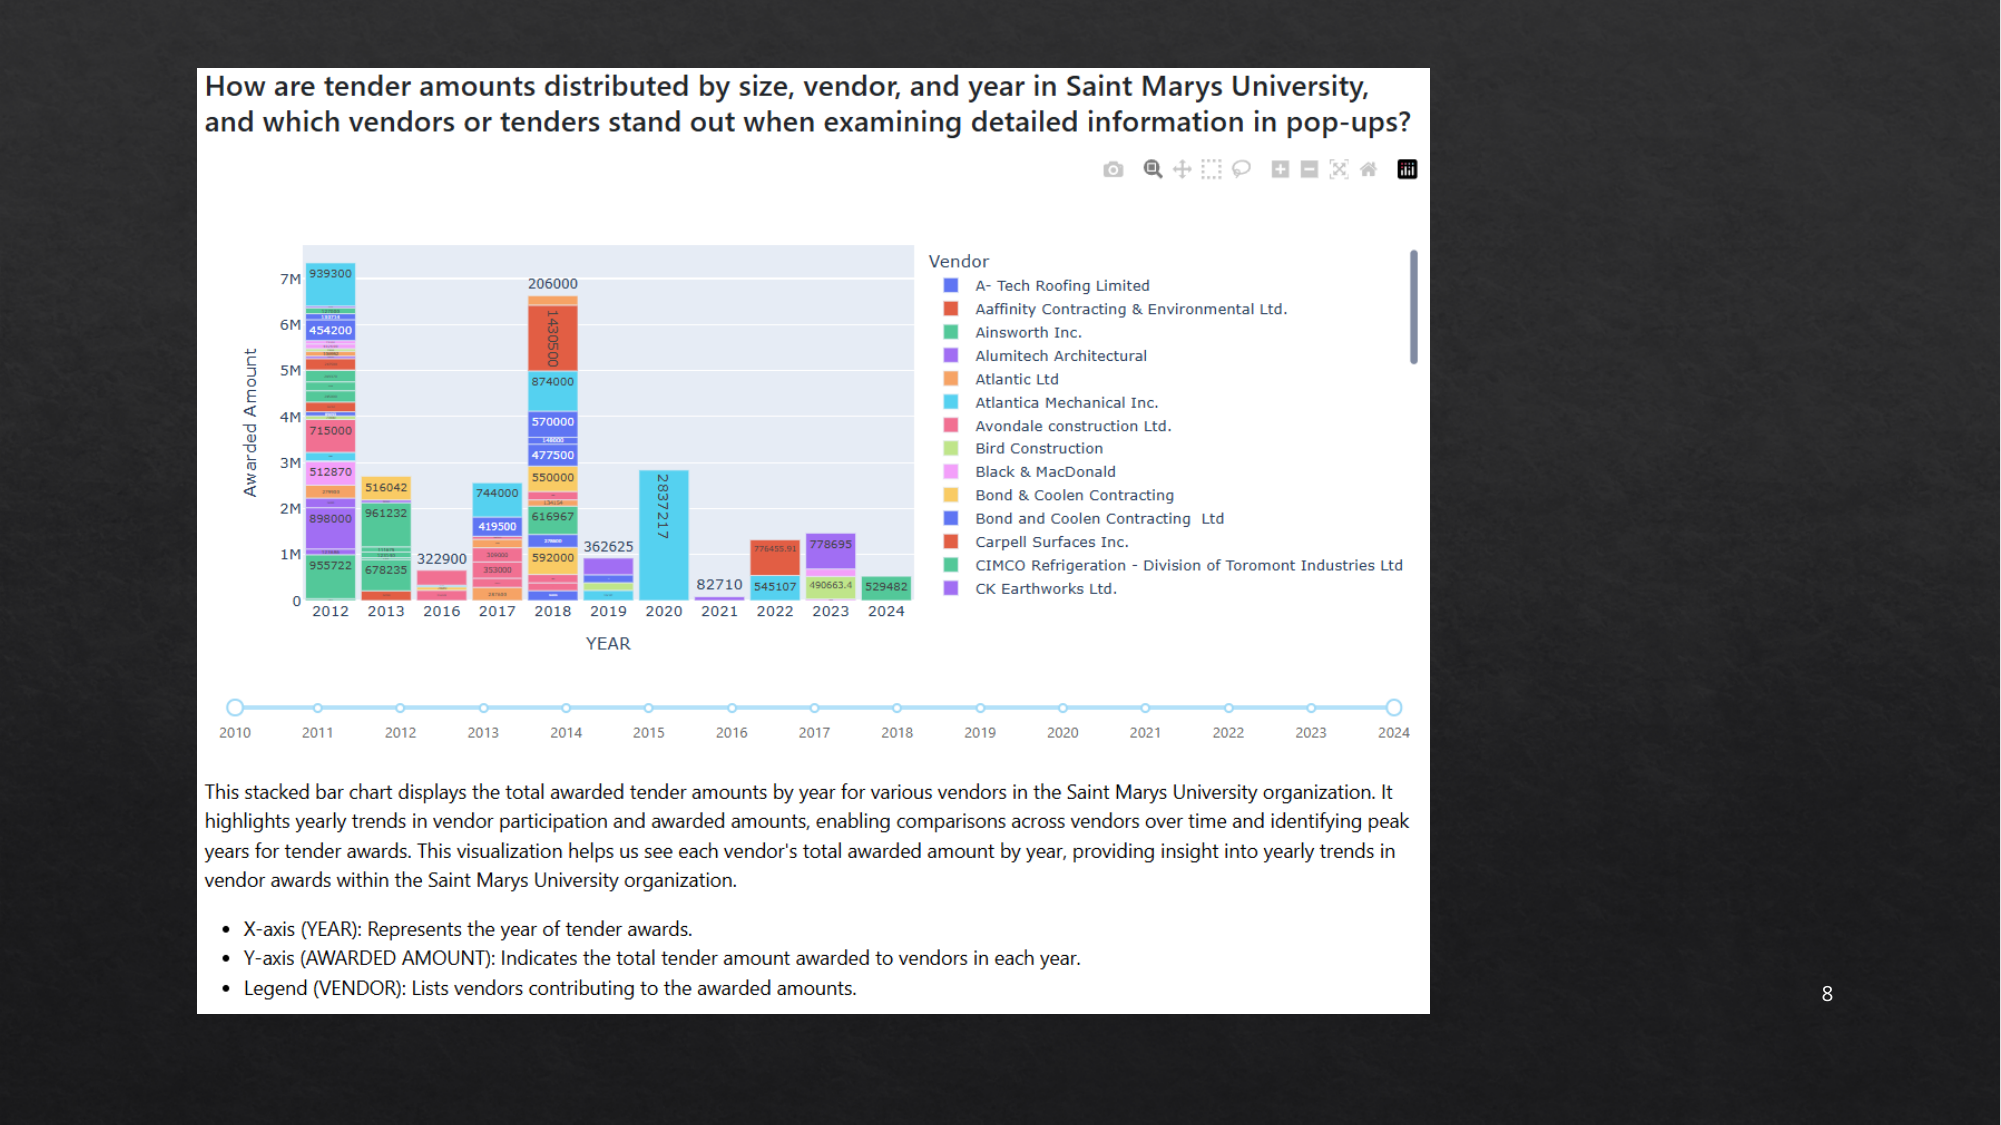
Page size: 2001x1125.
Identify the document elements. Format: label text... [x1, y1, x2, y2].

slide_number 8 [1724, 965, 1849, 1025]
picture [196, 67, 1430, 1014]
